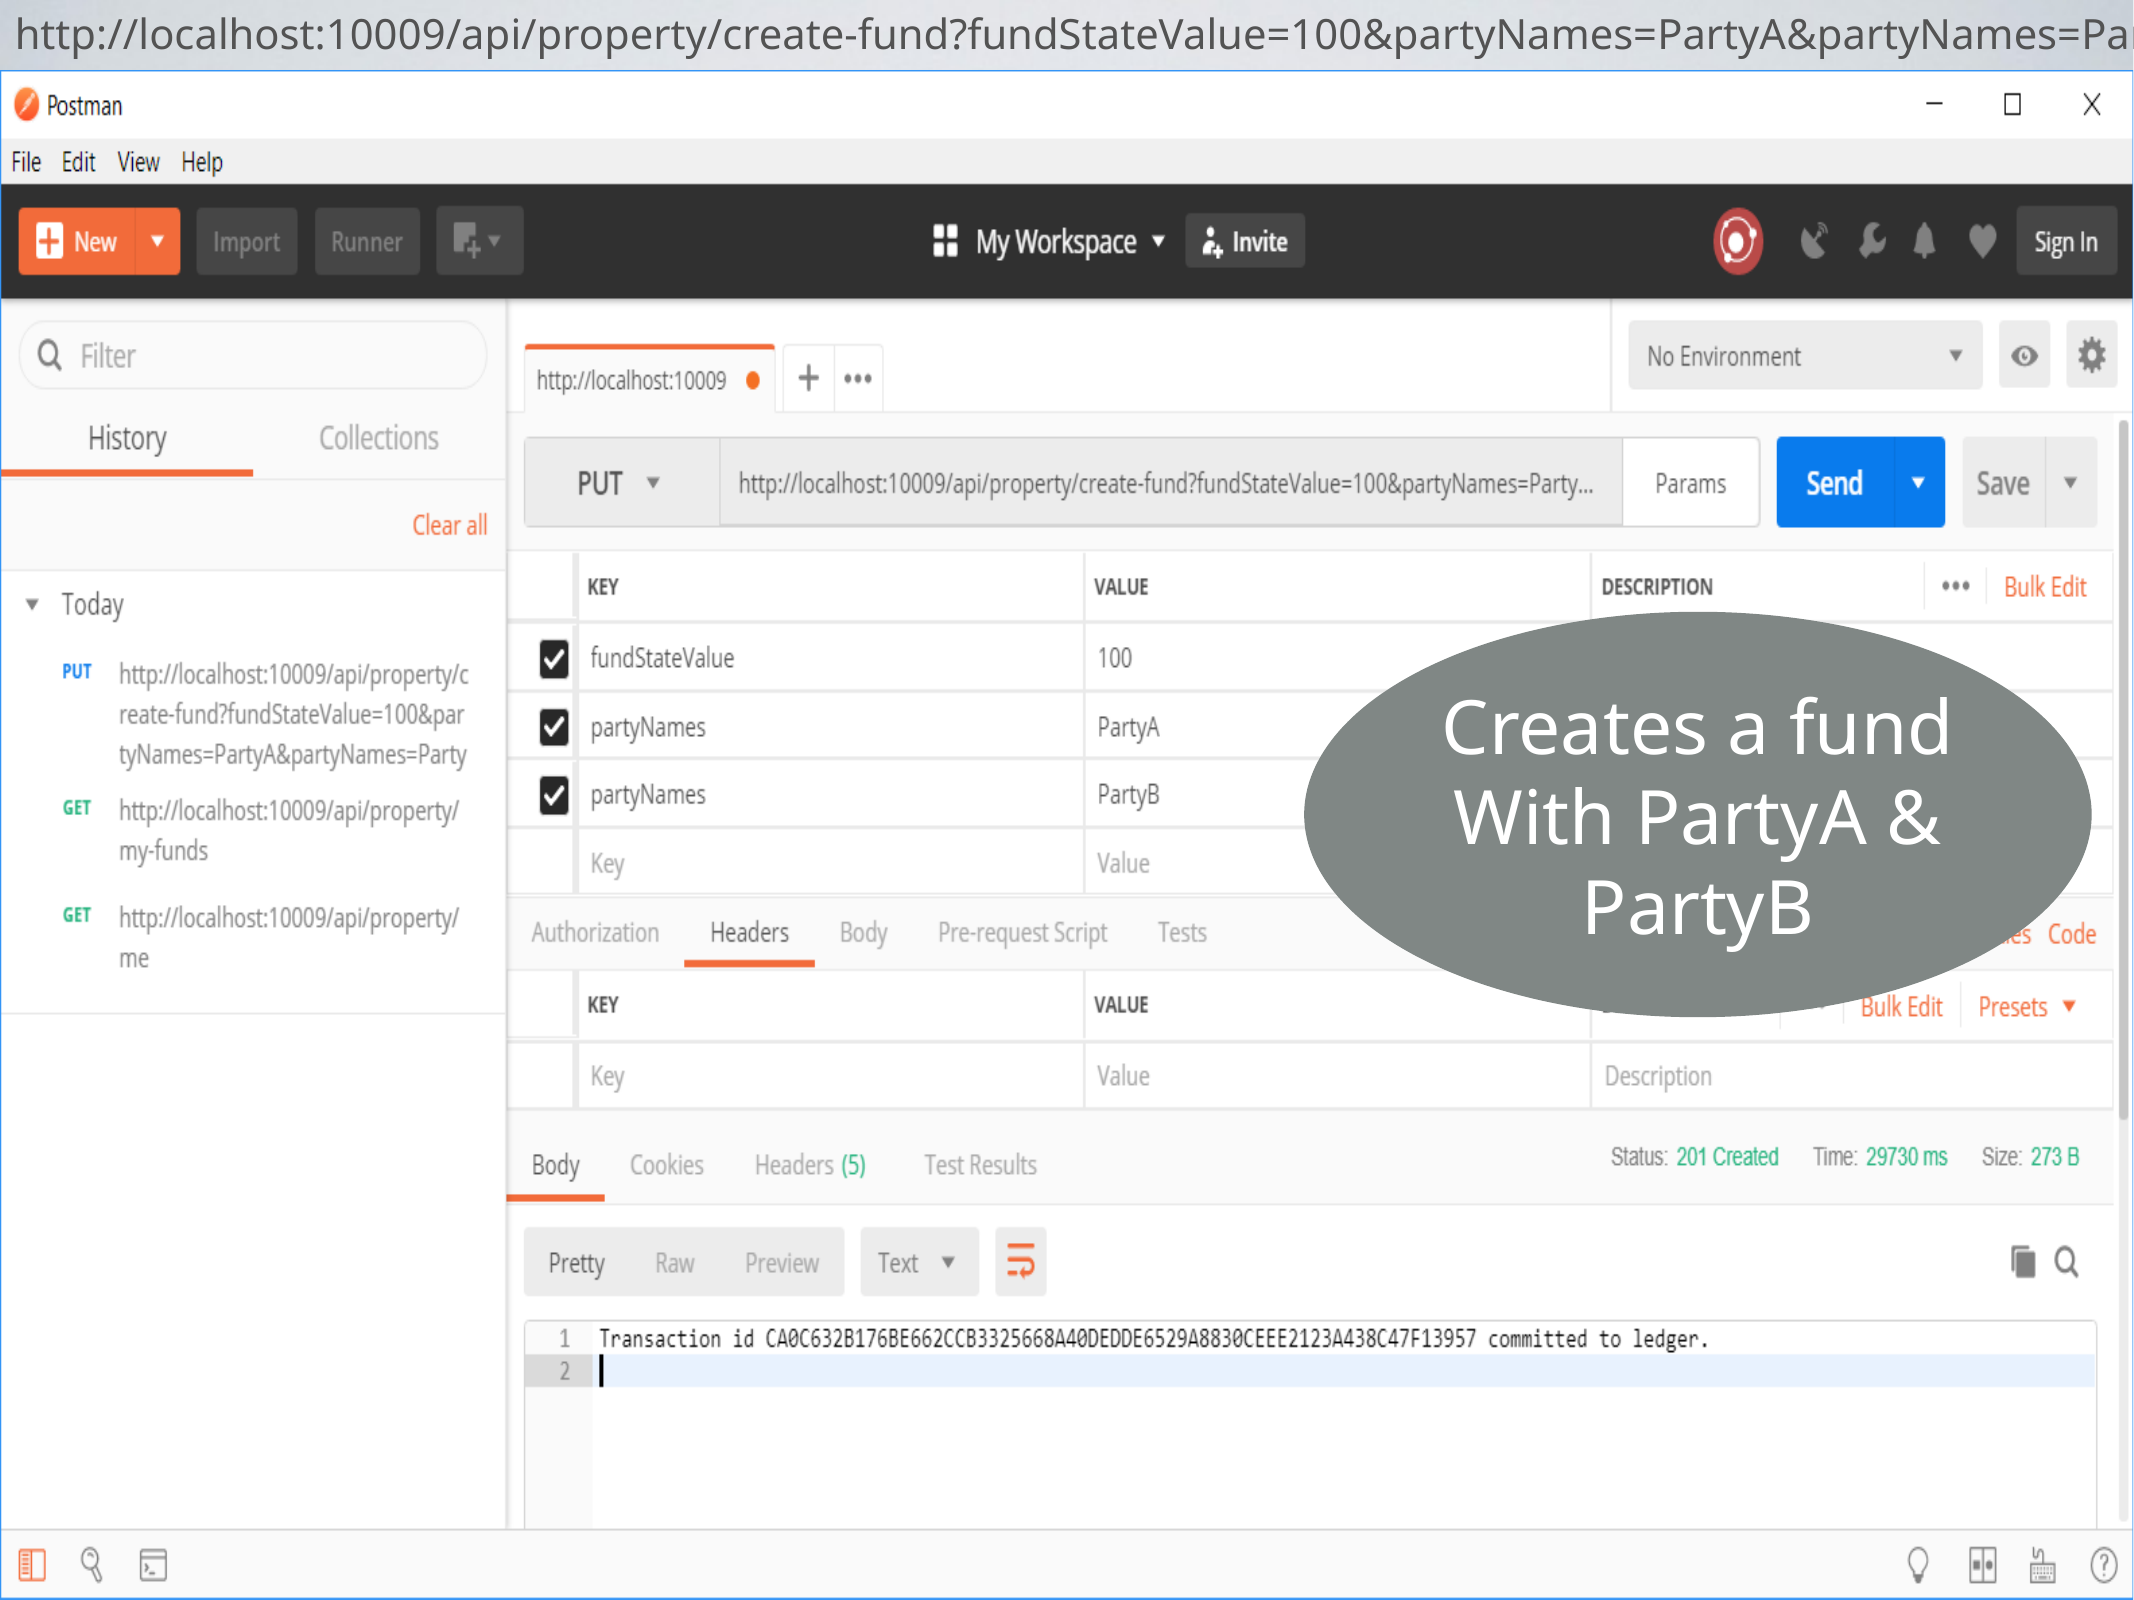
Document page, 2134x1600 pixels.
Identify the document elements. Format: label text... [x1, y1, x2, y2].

picture [0, 65, 2134, 1600]
text_box http://localhost:10009/api/property/create-fund?fundStateValue=100&partyNames=PartyA&partyNames=PartyB [0, 0, 2134, 65]
